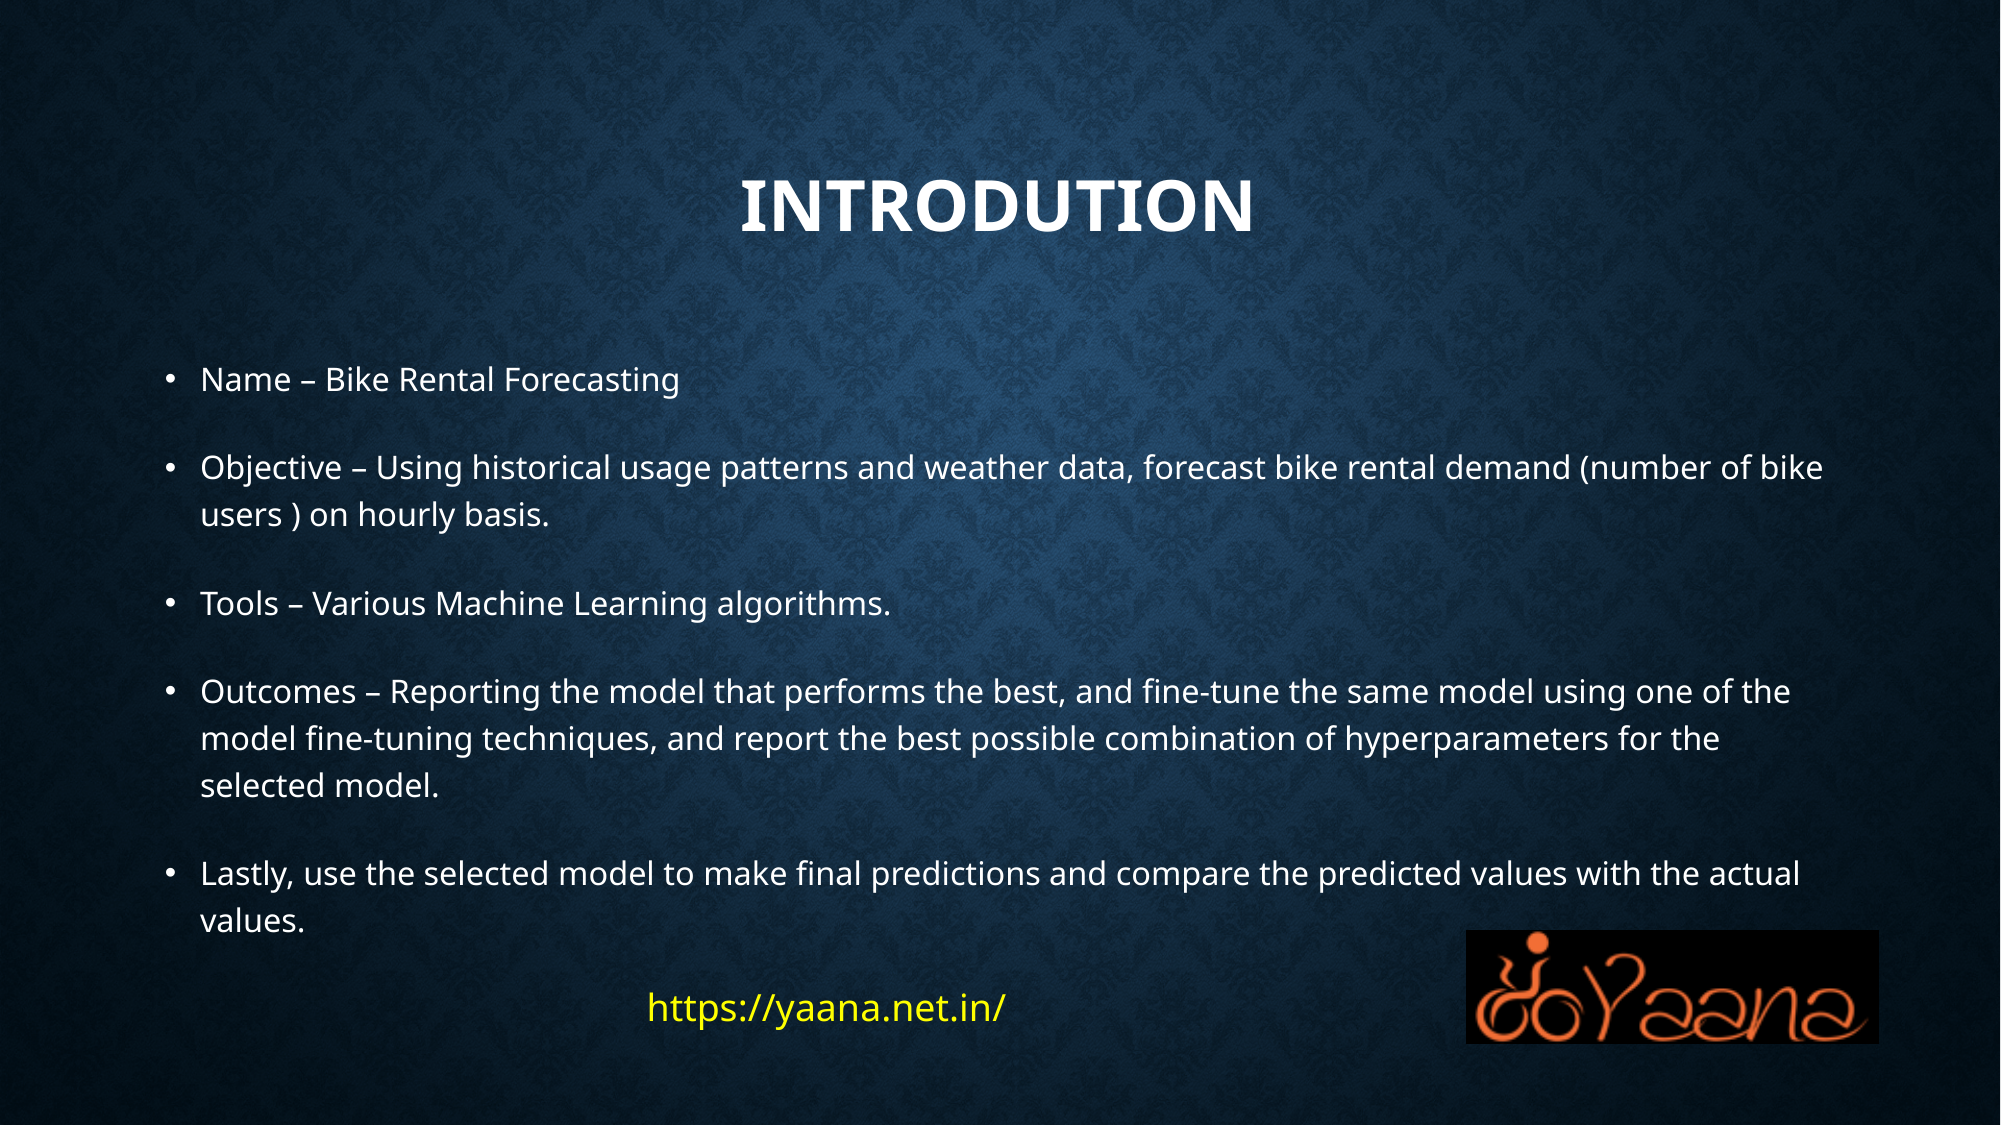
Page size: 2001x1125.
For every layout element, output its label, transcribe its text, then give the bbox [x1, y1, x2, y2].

list Name – Bike Rental Forecasting Objective – Using historical usage patterns and weather data, forecast bike rental demand (number of bike users ) on hourly basis. Tools – Various Machine Learning algorithms. Outcomes – Reporting the model that performs the best, and fine-tune the same model using one of the model fine-tuning techniques, and report the best possible combination of hyperparameters for the selected model. Lastly, use the selected model to make final predictions and compare the predicted values with the actual values. [149, 343, 1849, 950]
text_box https://yaana.net.in/ [631, 976, 1458, 1036]
picture [1465, 930, 1880, 1045]
title INTRODUTION [149, 99, 1849, 318]
